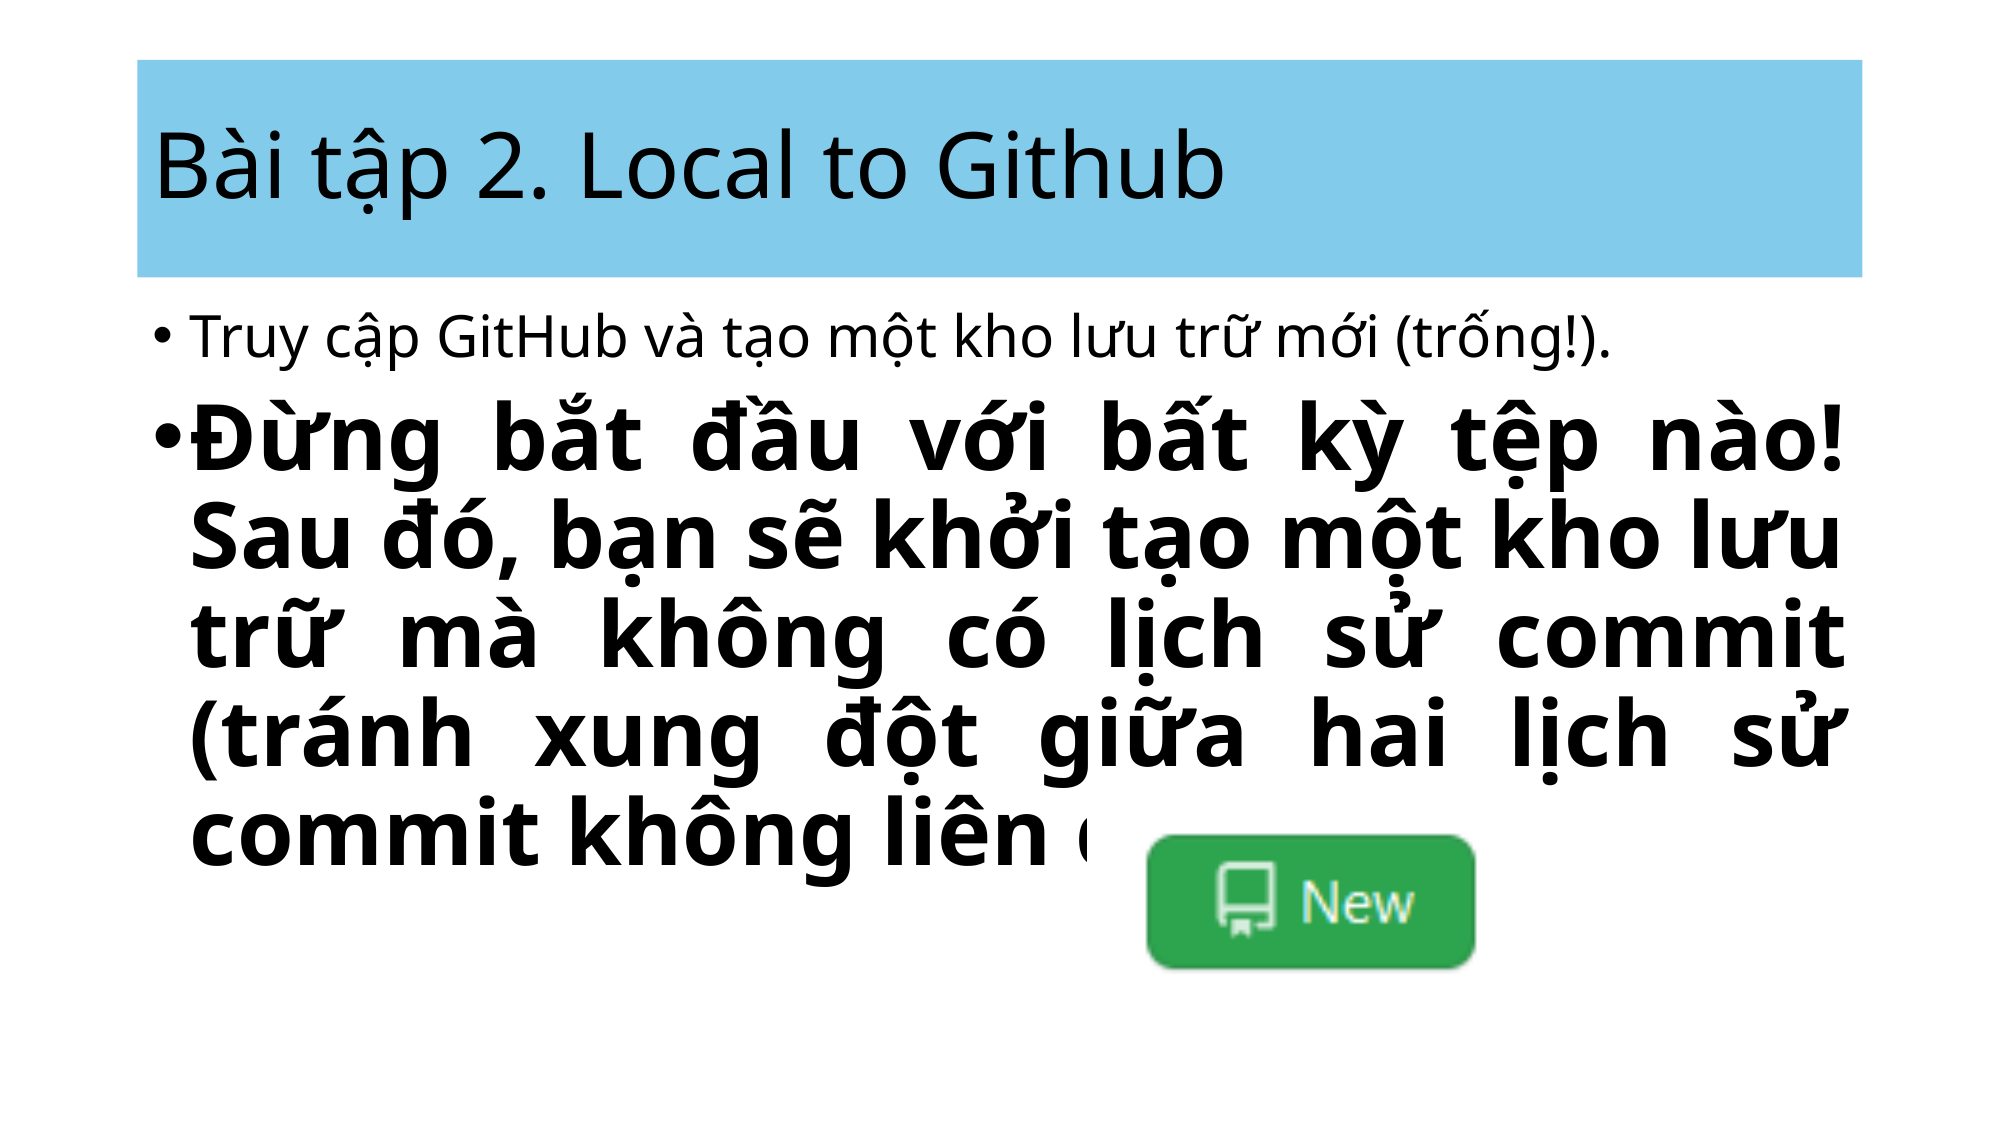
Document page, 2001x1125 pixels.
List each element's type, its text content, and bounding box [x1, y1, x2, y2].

list Truy cập GitHub và tạo một kho lưu trữ mới (trống!). Đừng bắt đầu với bất kỳ tệp nào! Sau đó, bạn sẽ khởi tạo một kho lưu trữ mà không có lịch sử commit (tránh xung đột giữa hai lịch sử commit không liên quan). [137, 299, 1863, 1014]
picture [1086, 793, 1538, 1001]
title Bài tập 2. Local to Github [137, 59, 1863, 278]
